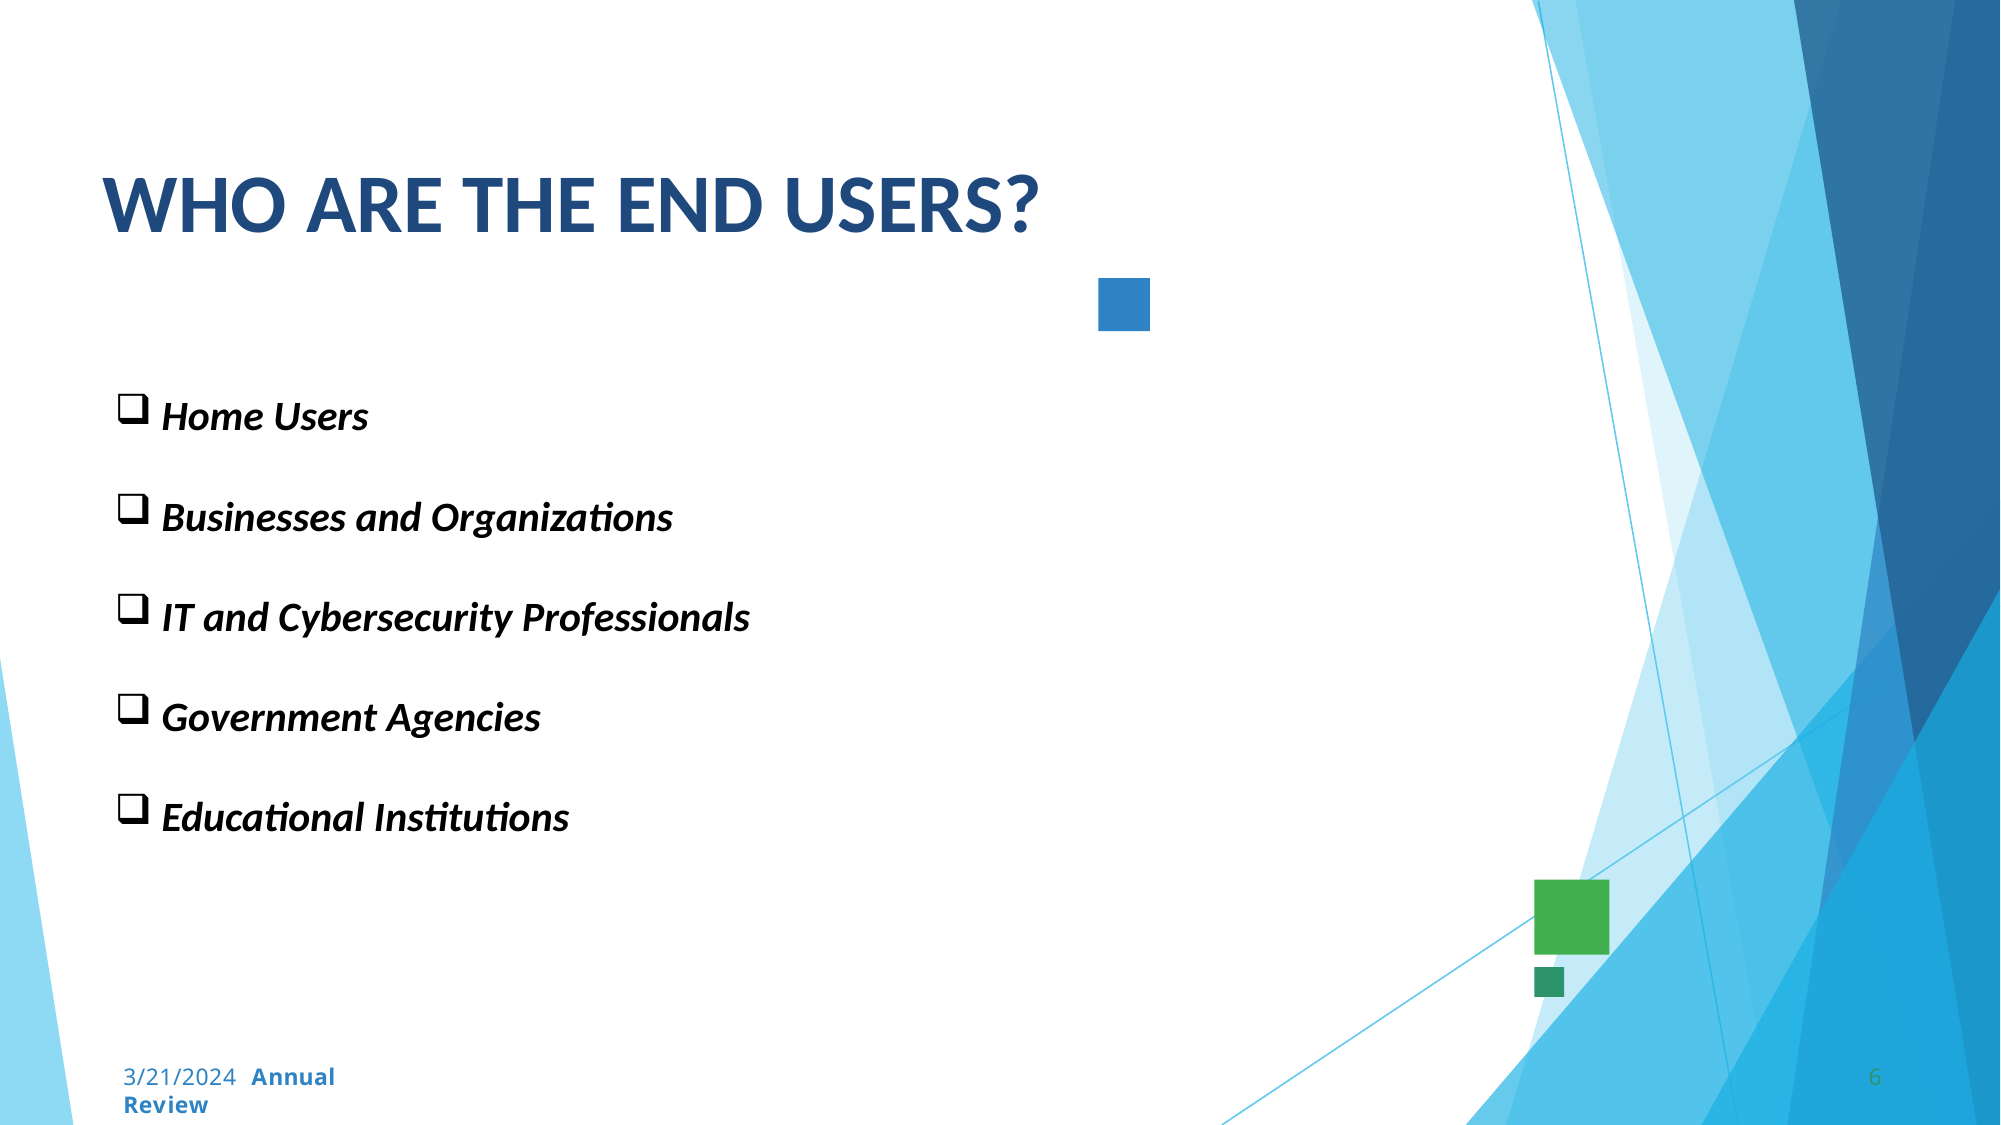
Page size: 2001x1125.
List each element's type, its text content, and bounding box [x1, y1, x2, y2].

title WHO ARE THE END USERS? [99, 146, 1263, 337]
text_box 3/21/2024 Annual Review [121, 1101, 417, 1118]
text_box [1534, 967, 1565, 997]
text_box Home Users Businesses and Organizations IT and Cybersecurity Professionals Government Agencies Educational Institutions [99, 331, 1200, 892]
text_box [1534, 879, 1610, 955]
picture [118, 1012, 477, 1093]
slide_number 6 [1862, 1061, 1888, 1125]
